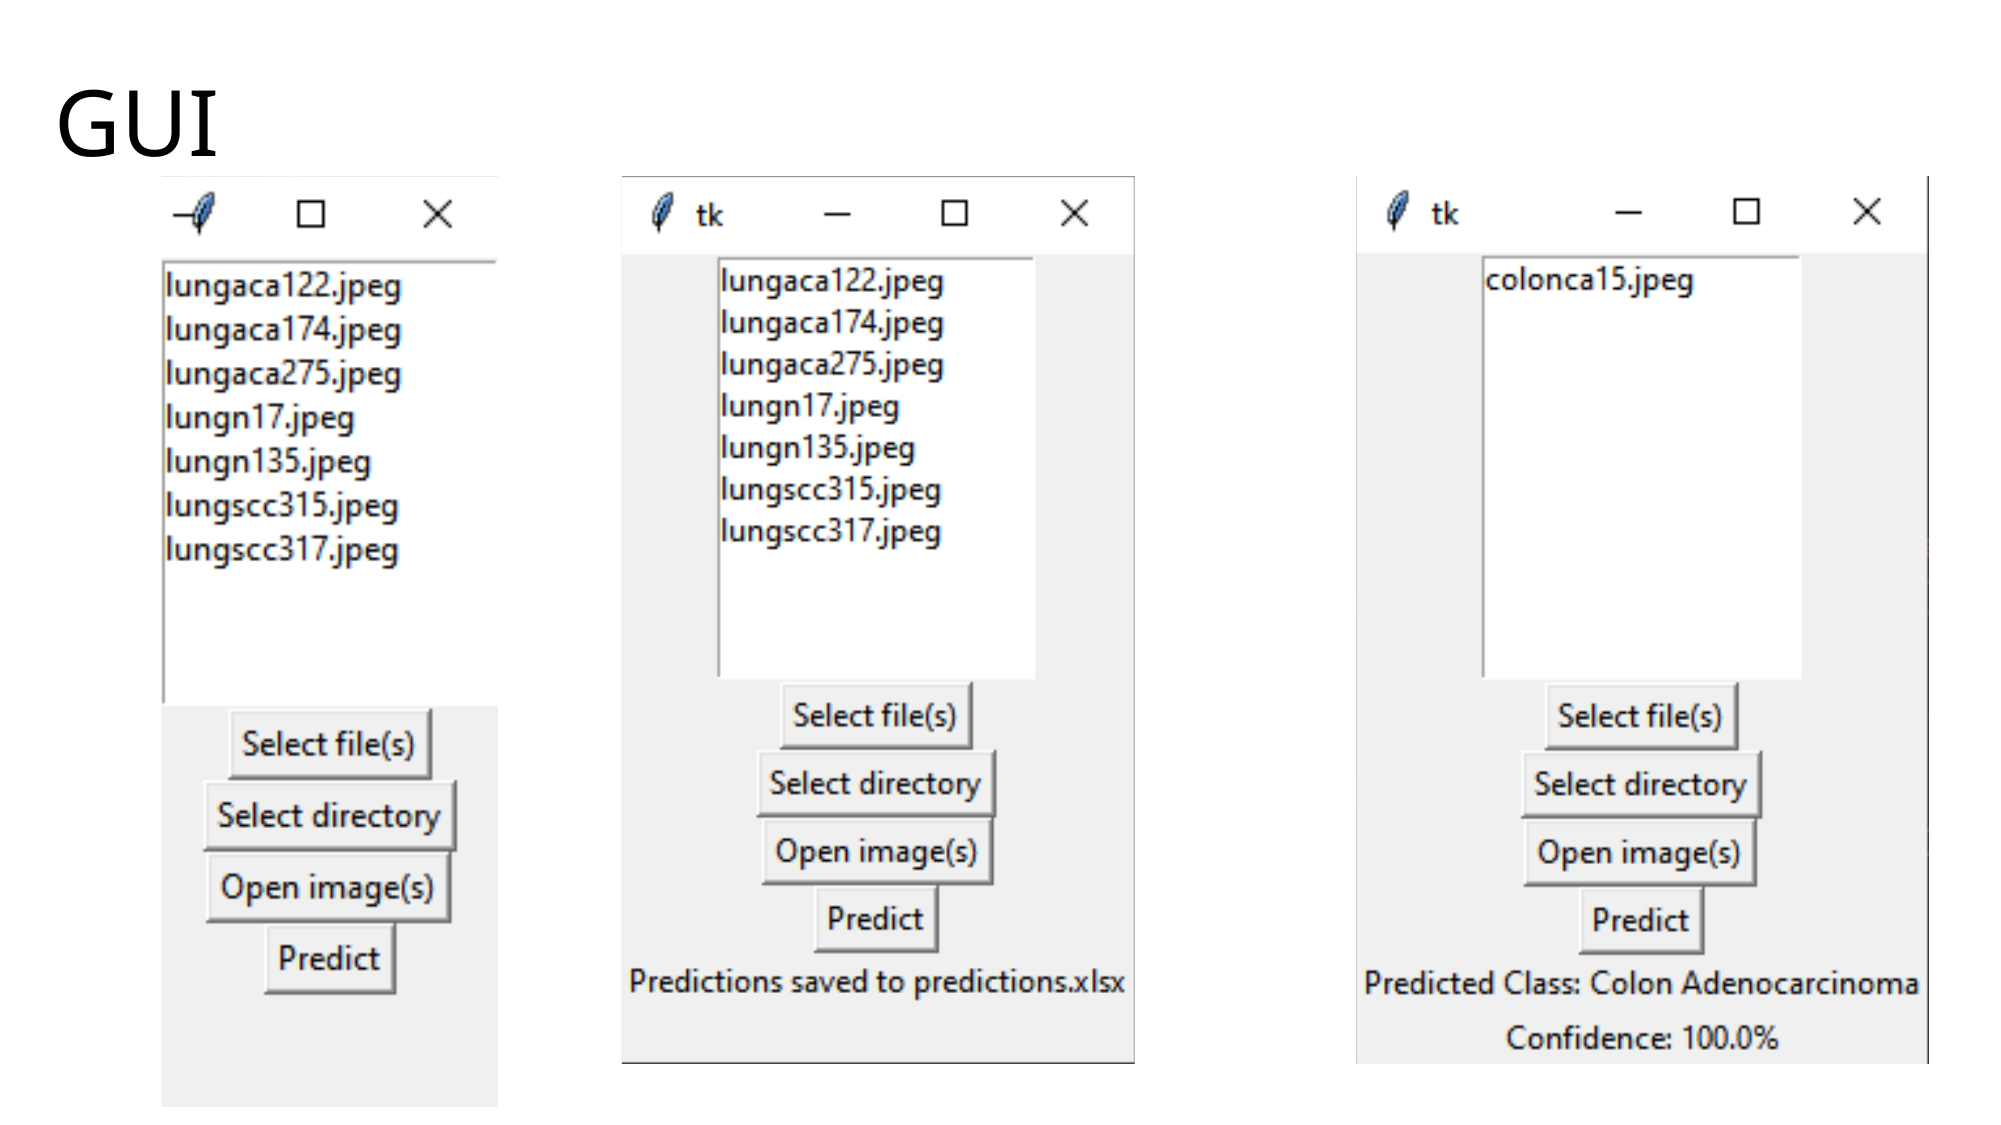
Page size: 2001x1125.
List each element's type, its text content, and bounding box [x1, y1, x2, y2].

title GUI [39, 18, 1765, 236]
picture [1356, 176, 1929, 1064]
picture [161, 176, 498, 1107]
picture [621, 176, 1135, 1064]
